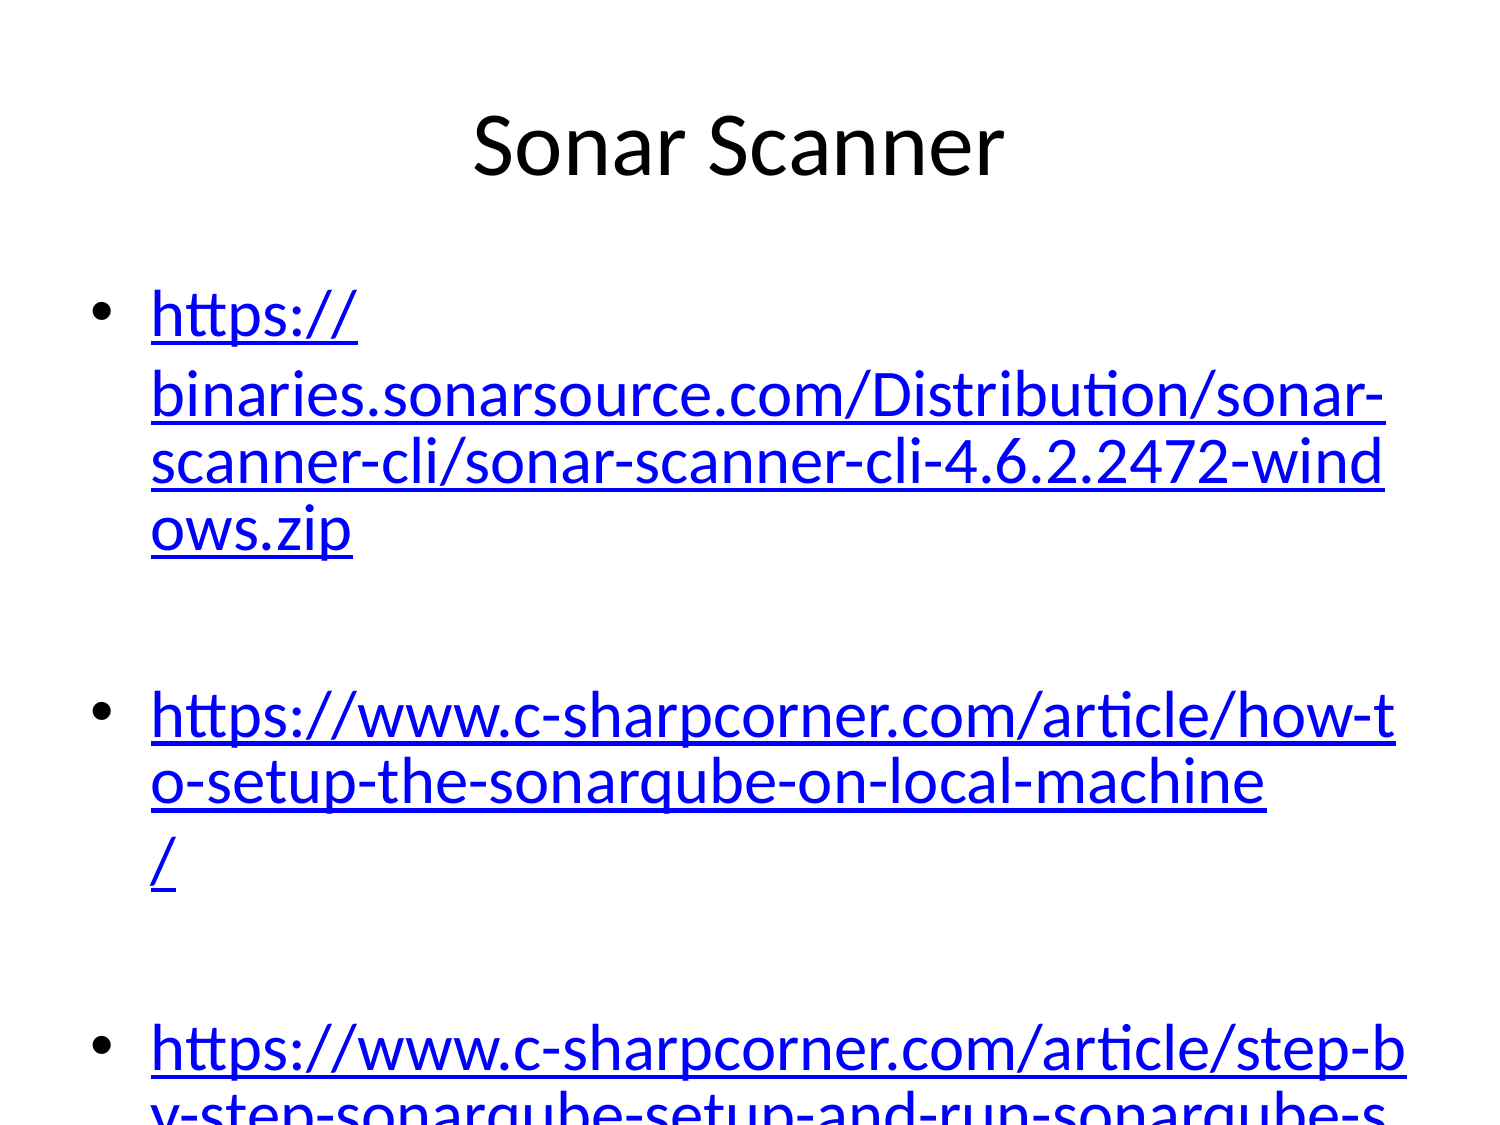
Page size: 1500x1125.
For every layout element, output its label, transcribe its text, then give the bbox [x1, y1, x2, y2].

title Sonar Scanner [75, 45, 1425, 233]
list https://binaries.sonarsource.com/Distribution/sonar-scanner-cli/sonar-scanner-cli-4.6.2.2472-windows.zip https://www.c-sharpcorner.com/article/how-to-setup-the-sonarqube-on-local-machine/ https://www.c-sharpcorner.com/article/step-by-step-sonarqube-setup-and-run-sonarqube-scanner/ [75, 262, 1425, 1005]
